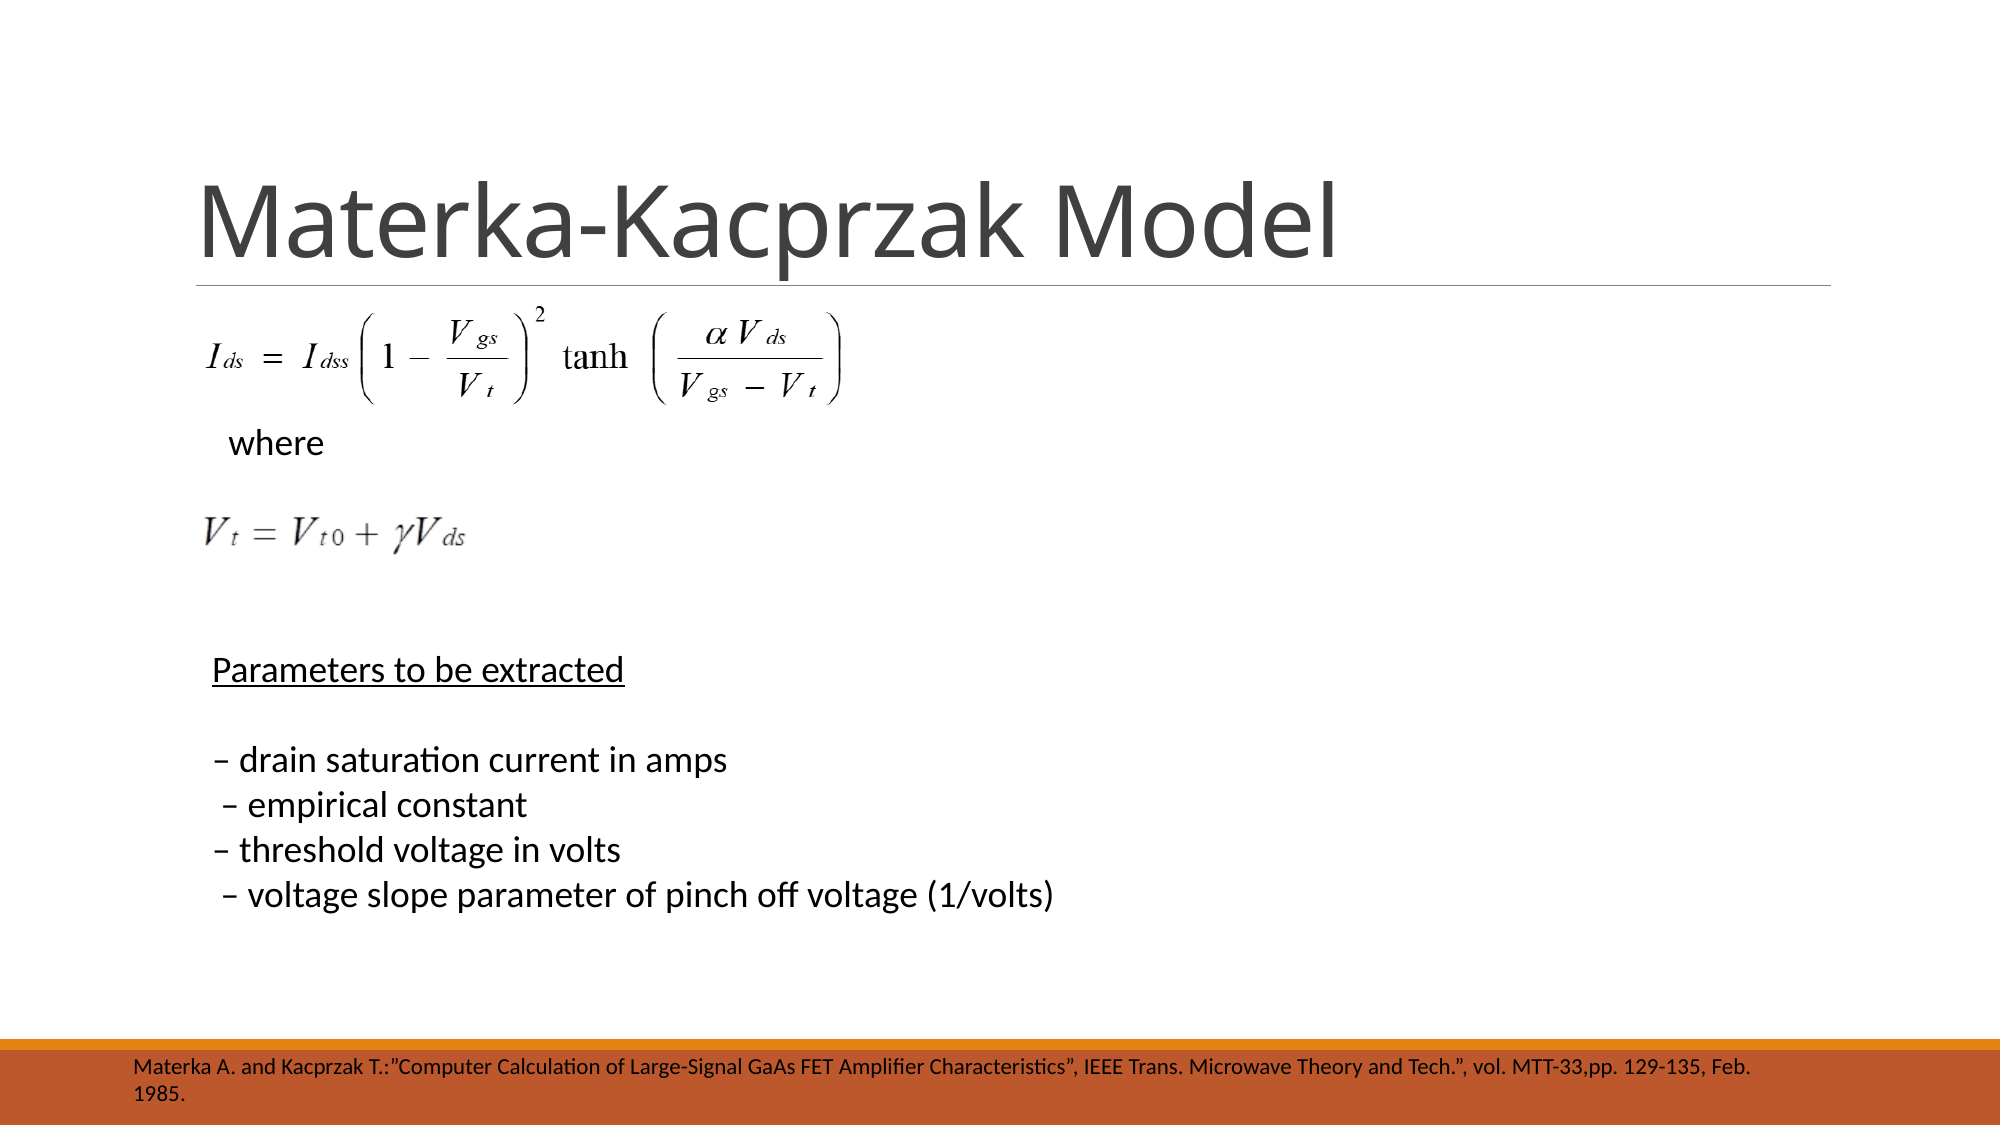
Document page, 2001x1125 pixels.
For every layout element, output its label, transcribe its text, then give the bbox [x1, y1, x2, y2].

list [196, 230, 1964, 1125]
text_box Materka A. and Kacprzak T.:”Computer Calculation of Large-Signal GaAs FET Amplifier Characteristics”, IEEE Trans. Microwave Theory and Tech.”, vol. MTT-33,pp. 129-135, Feb. 1985. [118, 1044, 194, 1114]
picture [196, 506, 479, 566]
title Materka-Kacprzak Model [180, 47, 1830, 285]
